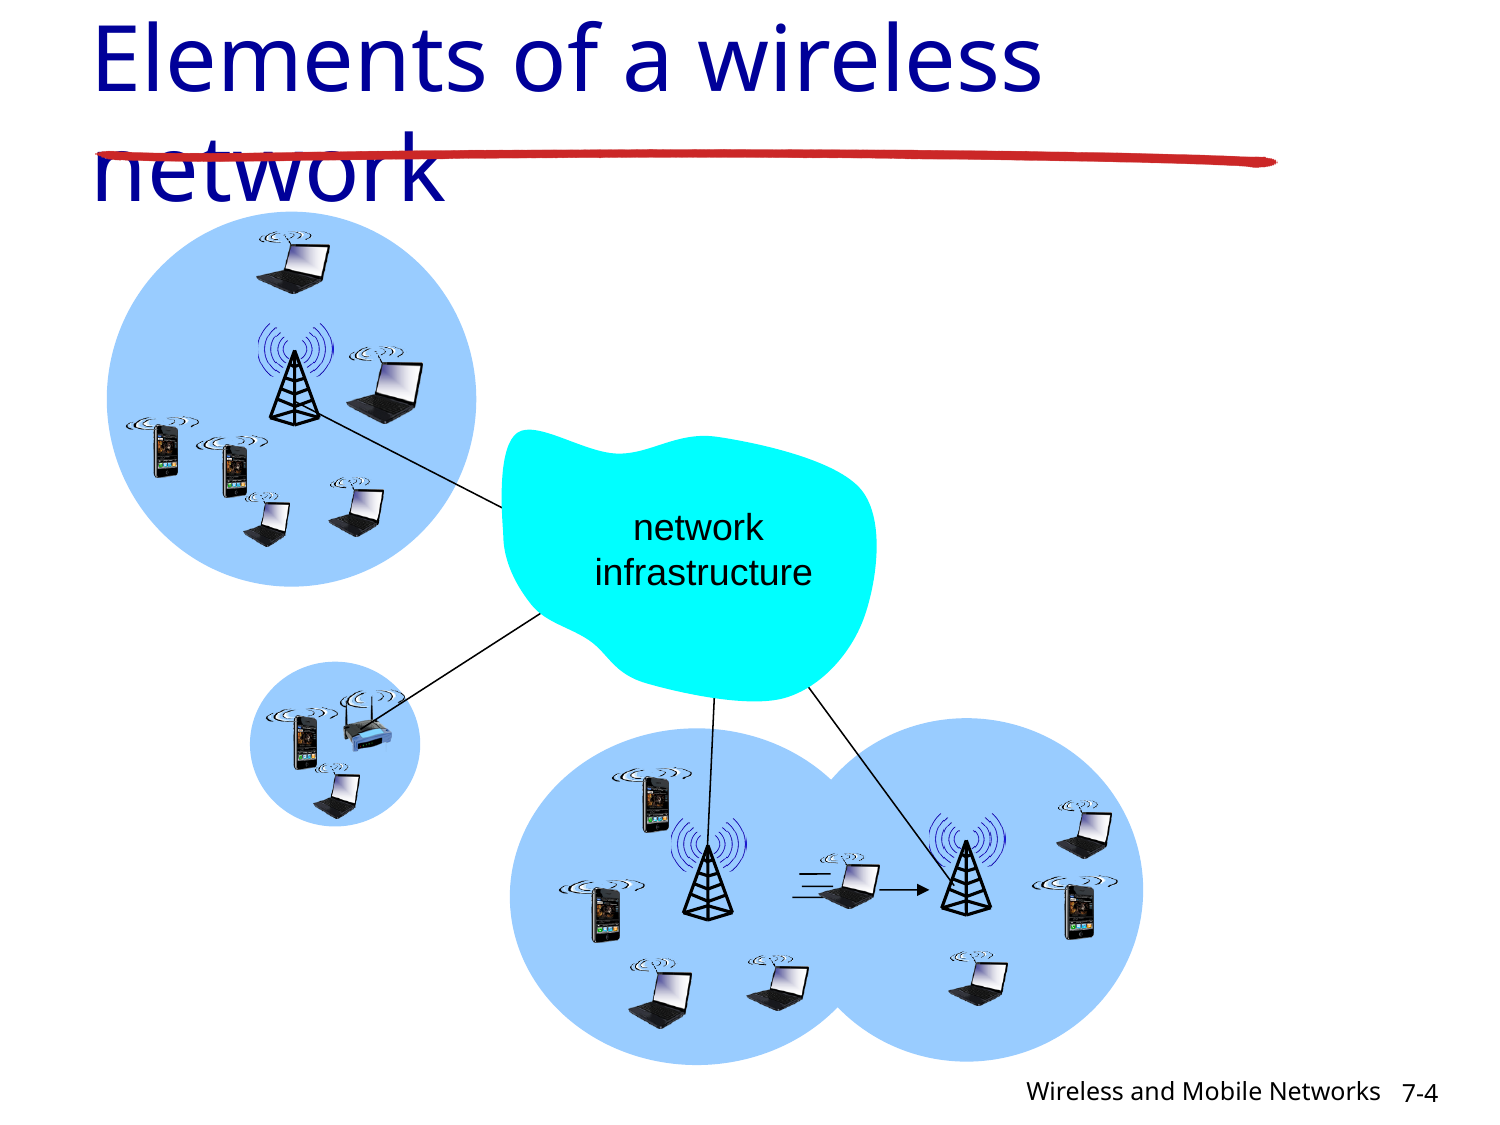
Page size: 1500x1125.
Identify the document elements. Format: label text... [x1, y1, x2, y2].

text_box [498, 419, 887, 709]
text_box [362, 704, 421, 823]
title Elements of a wireless network [75, 31, 1351, 189]
text_box [628, 956, 692, 1029]
text_box [264, 706, 339, 770]
text_box [256, 229, 331, 294]
text_box [557, 878, 645, 943]
text_box [254, 325, 337, 434]
text_box [509, 728, 883, 1066]
text_box [194, 434, 269, 498]
text_box [313, 761, 360, 819]
footer Wireless and Mobile Networks [960, 1067, 1404, 1110]
text_box [817, 851, 881, 910]
text_box [671, 817, 748, 921]
text_box [242, 489, 290, 547]
text_box [611, 766, 692, 833]
text_box [346, 344, 424, 425]
text_box [831, 718, 1144, 1062]
text_box [885, 883, 924, 897]
picture [90, 144, 1291, 174]
text_box [339, 687, 406, 753]
slide_number 7-4 [1387, 1069, 1500, 1115]
text_box [249, 661, 396, 823]
text_box [1031, 874, 1119, 940]
text_box [106, 211, 477, 587]
text_box [342, 700, 408, 761]
text_box [257, 323, 334, 426]
text_box [124, 414, 199, 478]
text_box [328, 475, 384, 537]
text_box [929, 812, 1006, 916]
text_box [1056, 798, 1112, 860]
text_box [746, 953, 809, 1011]
text_box [948, 949, 1008, 1006]
